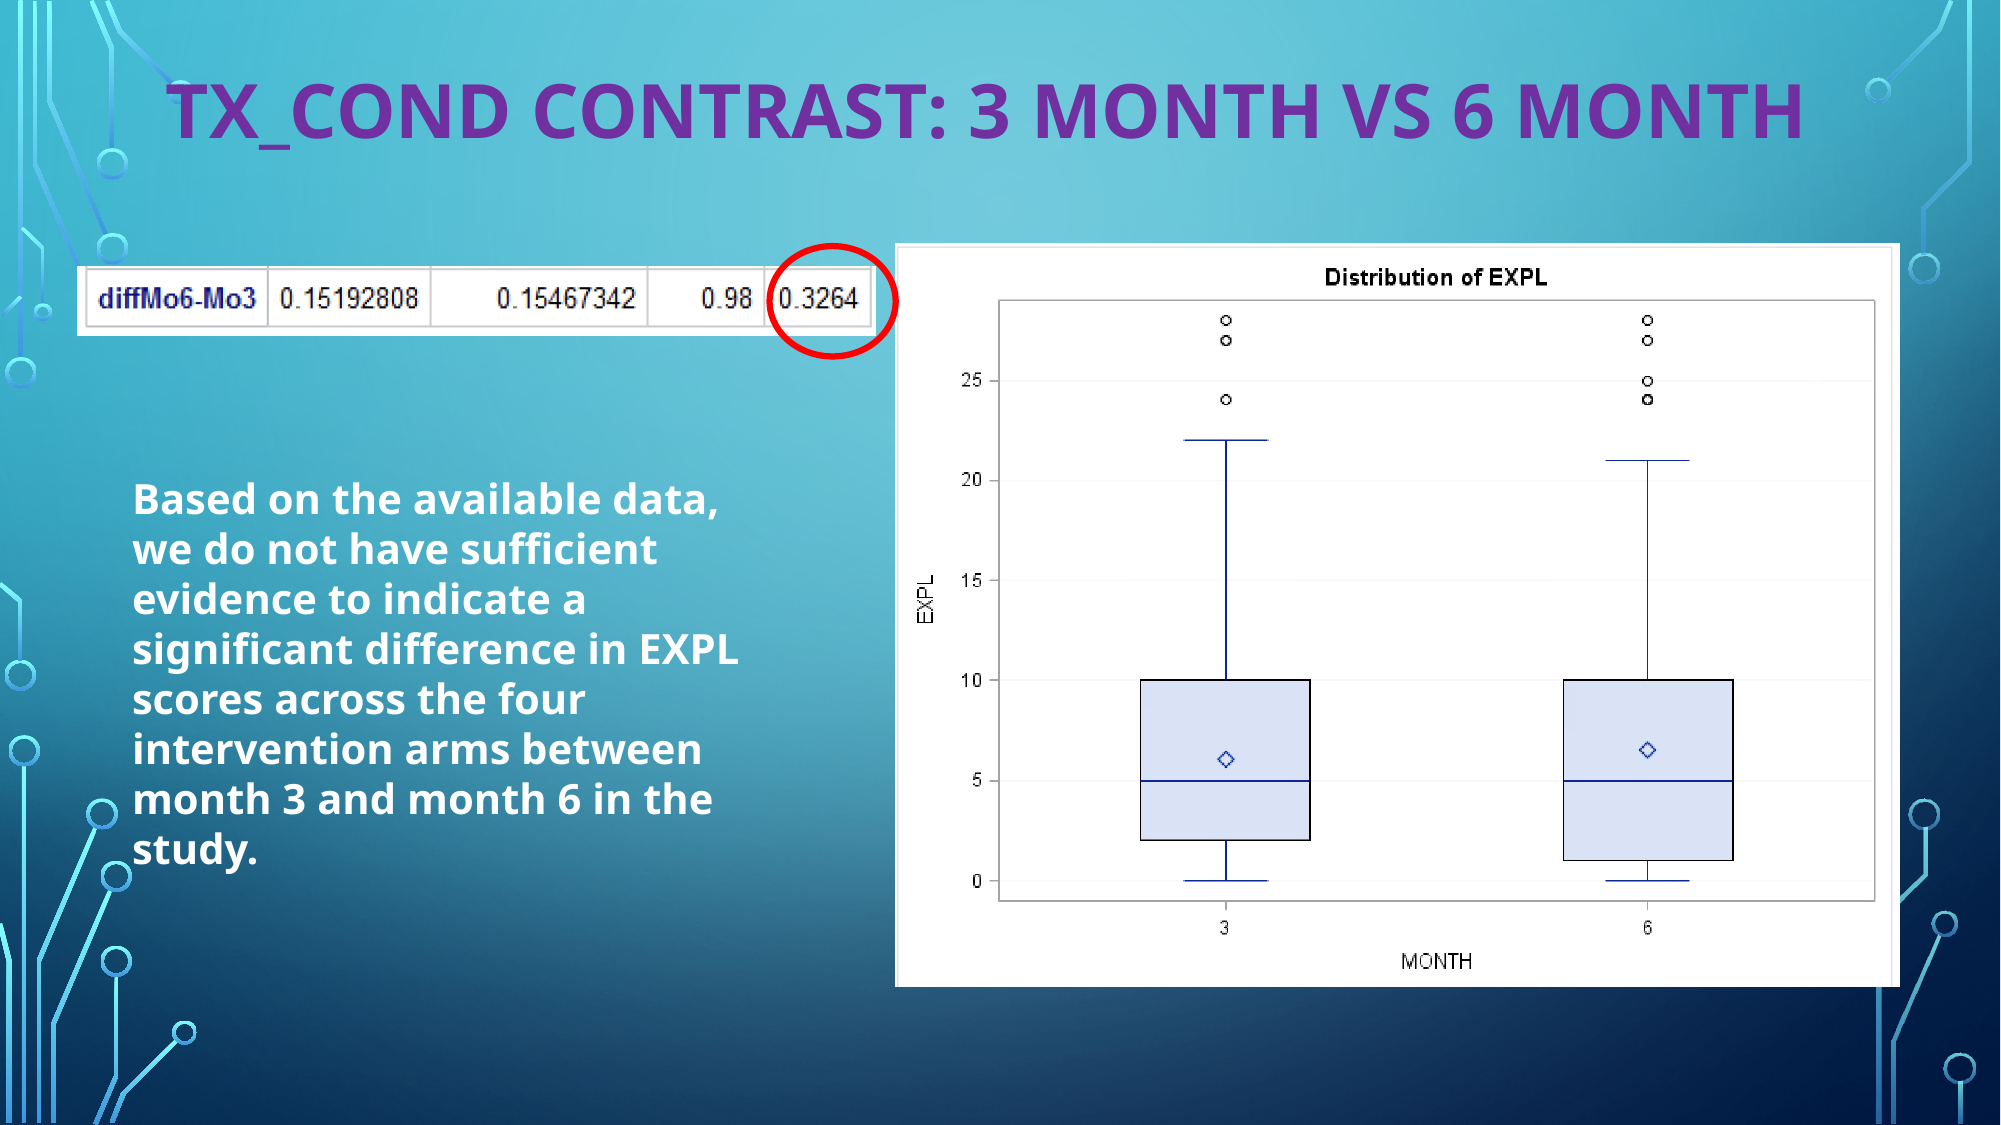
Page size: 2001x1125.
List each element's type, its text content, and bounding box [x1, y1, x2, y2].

picture [895, 243, 1900, 987]
text_box [781, 244, 895, 358]
text_box Based on the available data, we do not have sufficient evidence to indicate a significant difference in EXPL scores across the four intervention arms between month 3 and month 6 in the study. [117, 465, 800, 881]
title tX_COND Contrast: 3 Month vs 6 month [56, 22, 1918, 207]
picture [77, 266, 876, 336]
